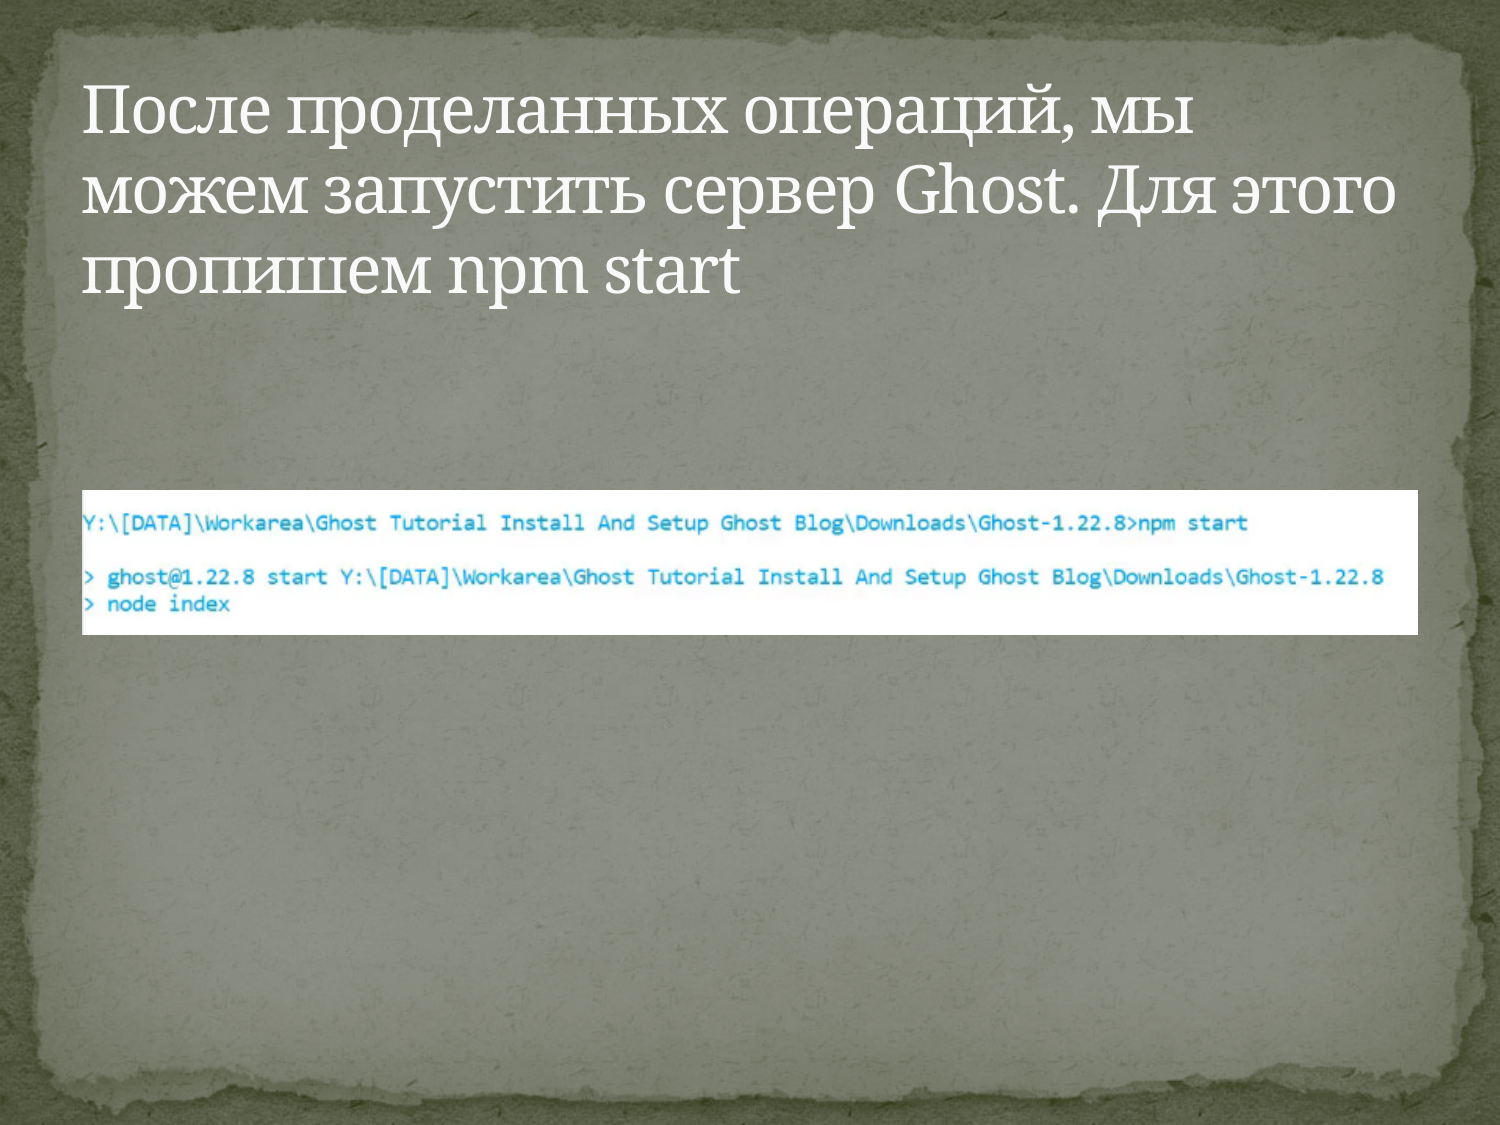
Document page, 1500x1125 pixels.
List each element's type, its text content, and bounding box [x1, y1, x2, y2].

picture [82, 490, 1419, 635]
title После проделанных операций, мы можем запустить сервер Ghost. Для этого пропишем npm start [66, 114, 1417, 315]
